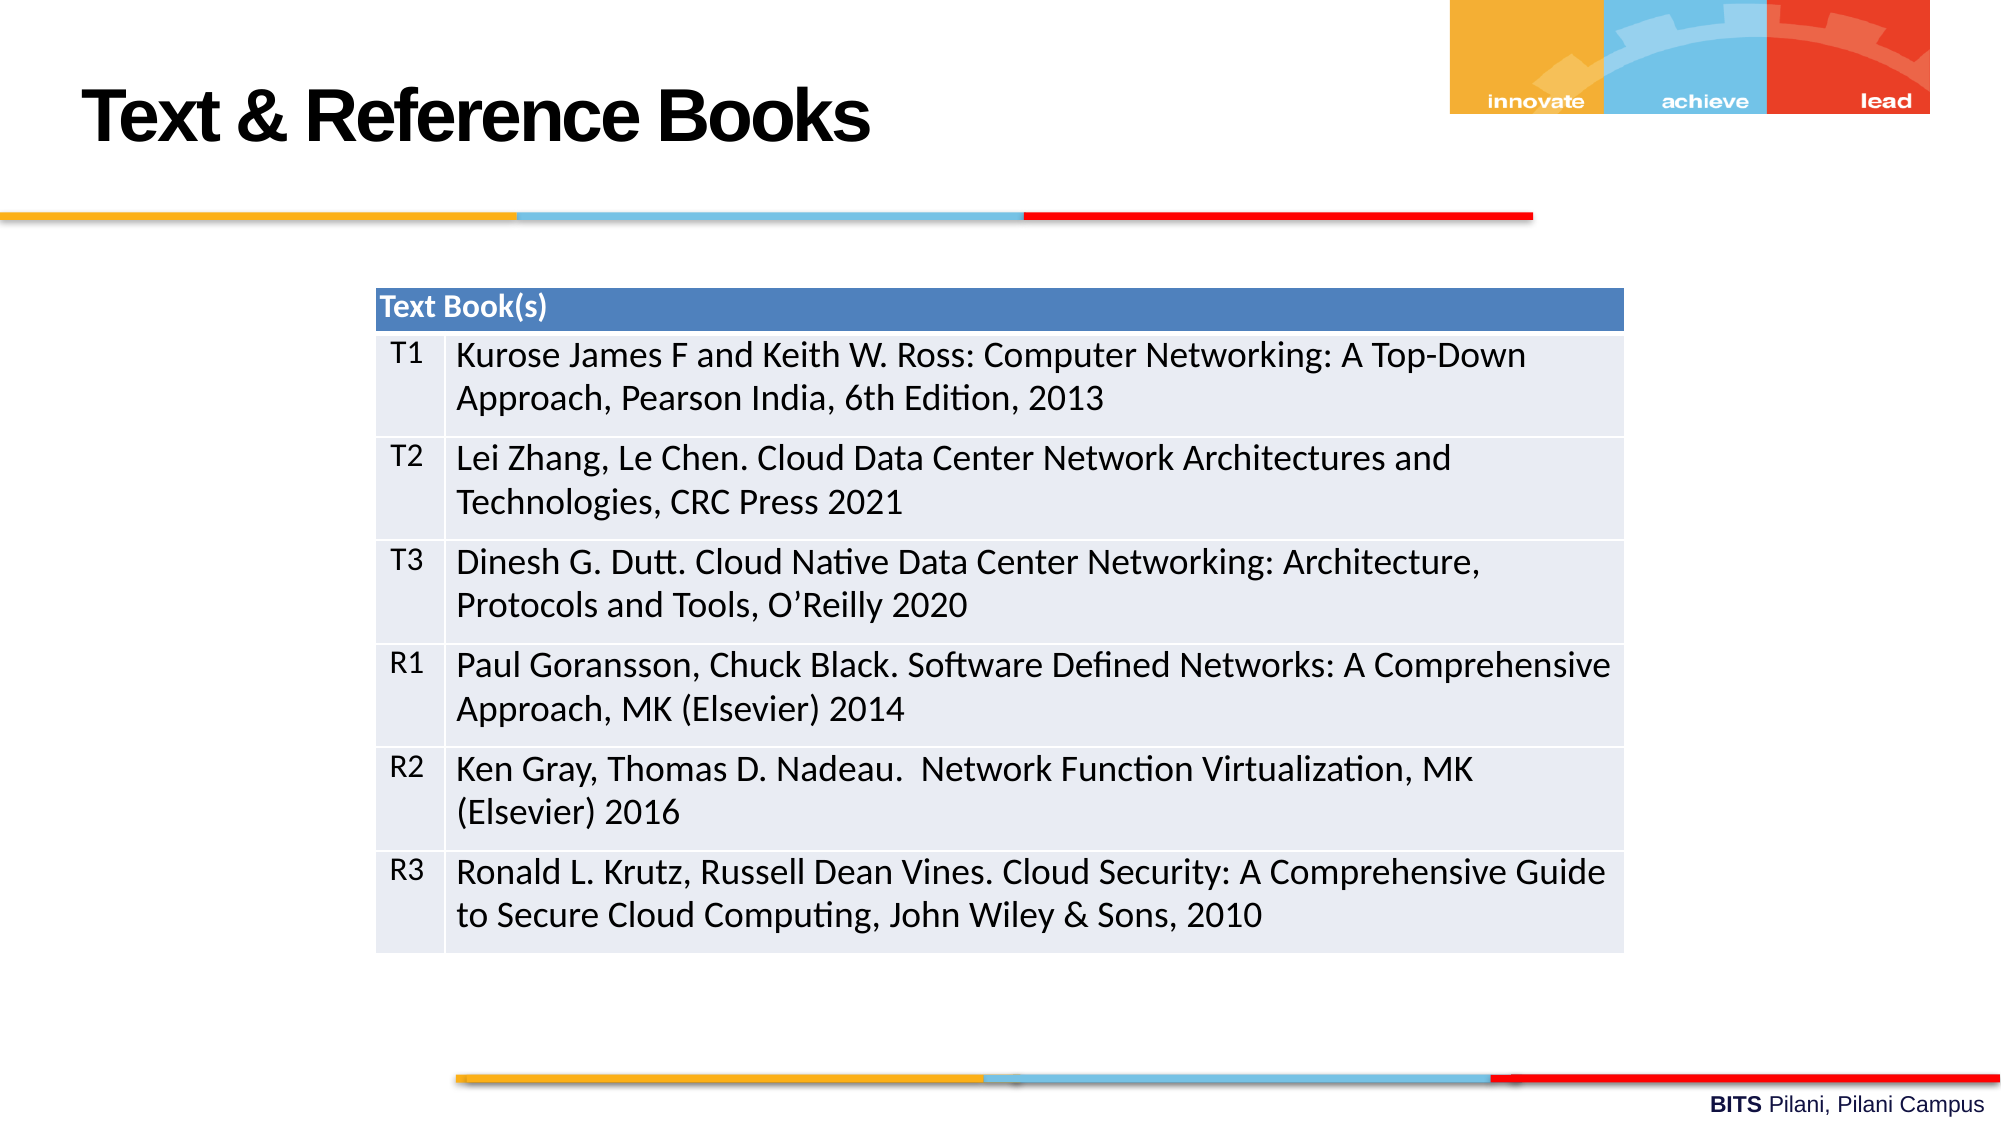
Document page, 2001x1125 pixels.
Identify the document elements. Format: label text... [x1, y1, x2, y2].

table_cell T1 [376, 336, 444, 436]
table_cell Lei Zhang, Le Chen. Cloud Data Center Network Architectures and Technologies, CRC Press 2021 [446, 438, 1624, 539]
table_cell Ken Gray, Thomas D. Nadeau. Network Function Virtualization, MK (Elsevier) 2016 [446, 748, 1624, 850]
table_cell R3 [376, 852, 444, 953]
table_cell Ronald L. Krutz, Russell Dean Vines. Cloud Security: A Comprehensive Guide to Secure Cloud Computing, John Wiley & Sons, 2010 [446, 852, 1624, 953]
table_cell Dinesh G. Dutt. Cloud Native Data Center Networking: Architecture, Protocols and Tools, O’Reilly 2020 [446, 541, 1624, 643]
table_cell Kurose James F and Keith W. Ross: Computer Networking: A Top-Down Approach, Pearson India, 6th Edition, 2013 [446, 336, 1624, 436]
table_cell R2 [376, 748, 444, 850]
table_cell R1 [376, 645, 444, 746]
picture [1449, 0, 1930, 114]
table_cell T2 [376, 438, 444, 539]
table_cell T3 [376, 541, 444, 643]
table_header Text Book(s) [376, 288, 1624, 331]
table_cell Paul Goransson, Chuck Black. Software Defined Networks: A Comprehensive Approach, MK (Elsevier) 2014 [446, 645, 1624, 746]
list Text & Reference Books [66, 24, 1450, 213]
